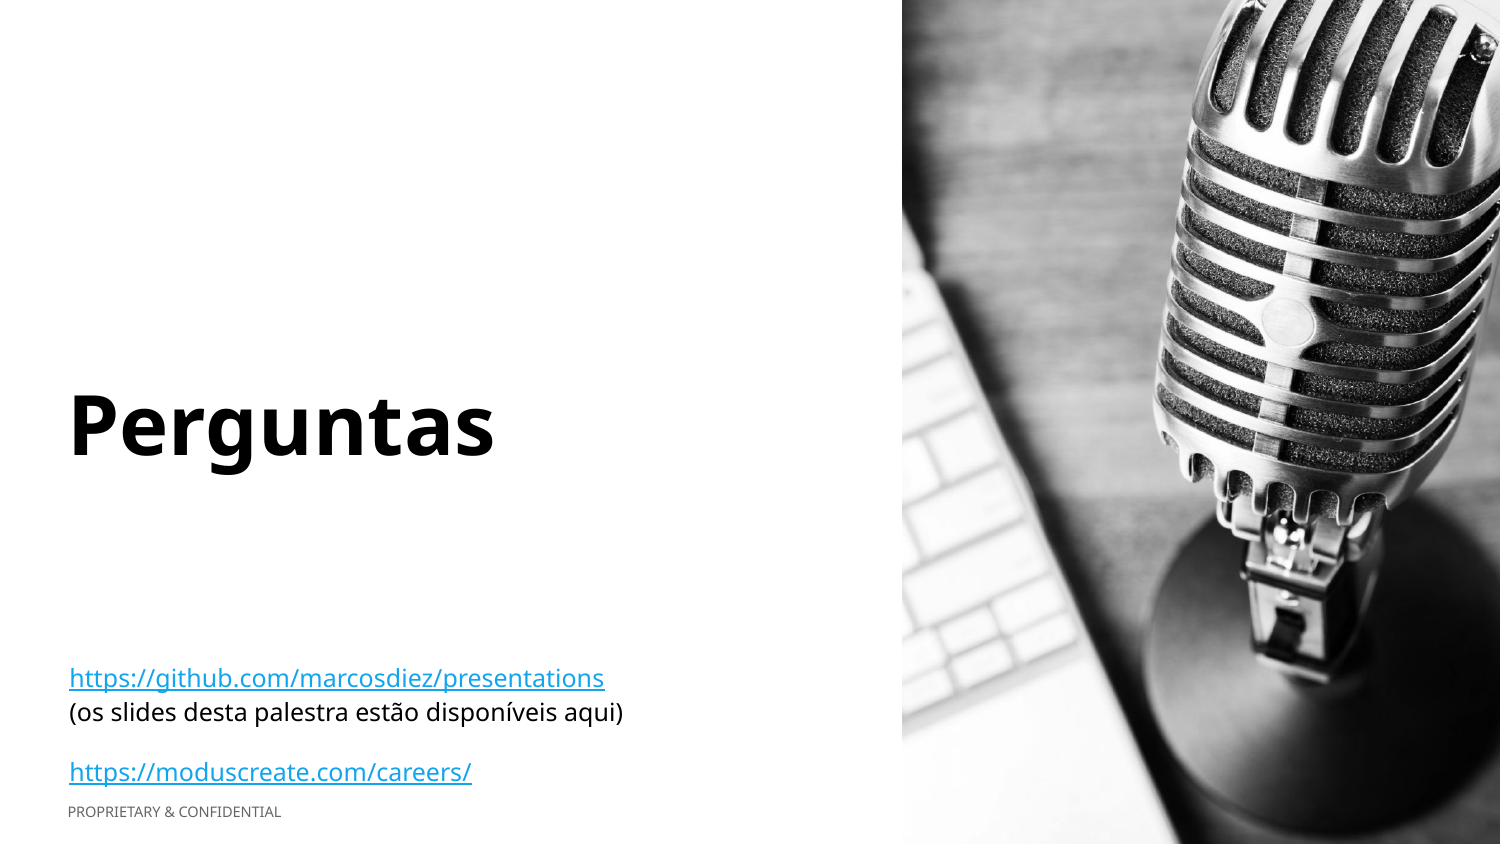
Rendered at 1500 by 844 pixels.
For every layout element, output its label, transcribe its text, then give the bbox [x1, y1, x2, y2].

picture [901, 0, 1500, 844]
text_box https://github.com/marcosdiez/presentations (os slides desta palestra estão disponíveis aqui) https://moduscreate.com/careers/ [54, 647, 893, 838]
text_box Perguntas [67, 357, 896, 487]
